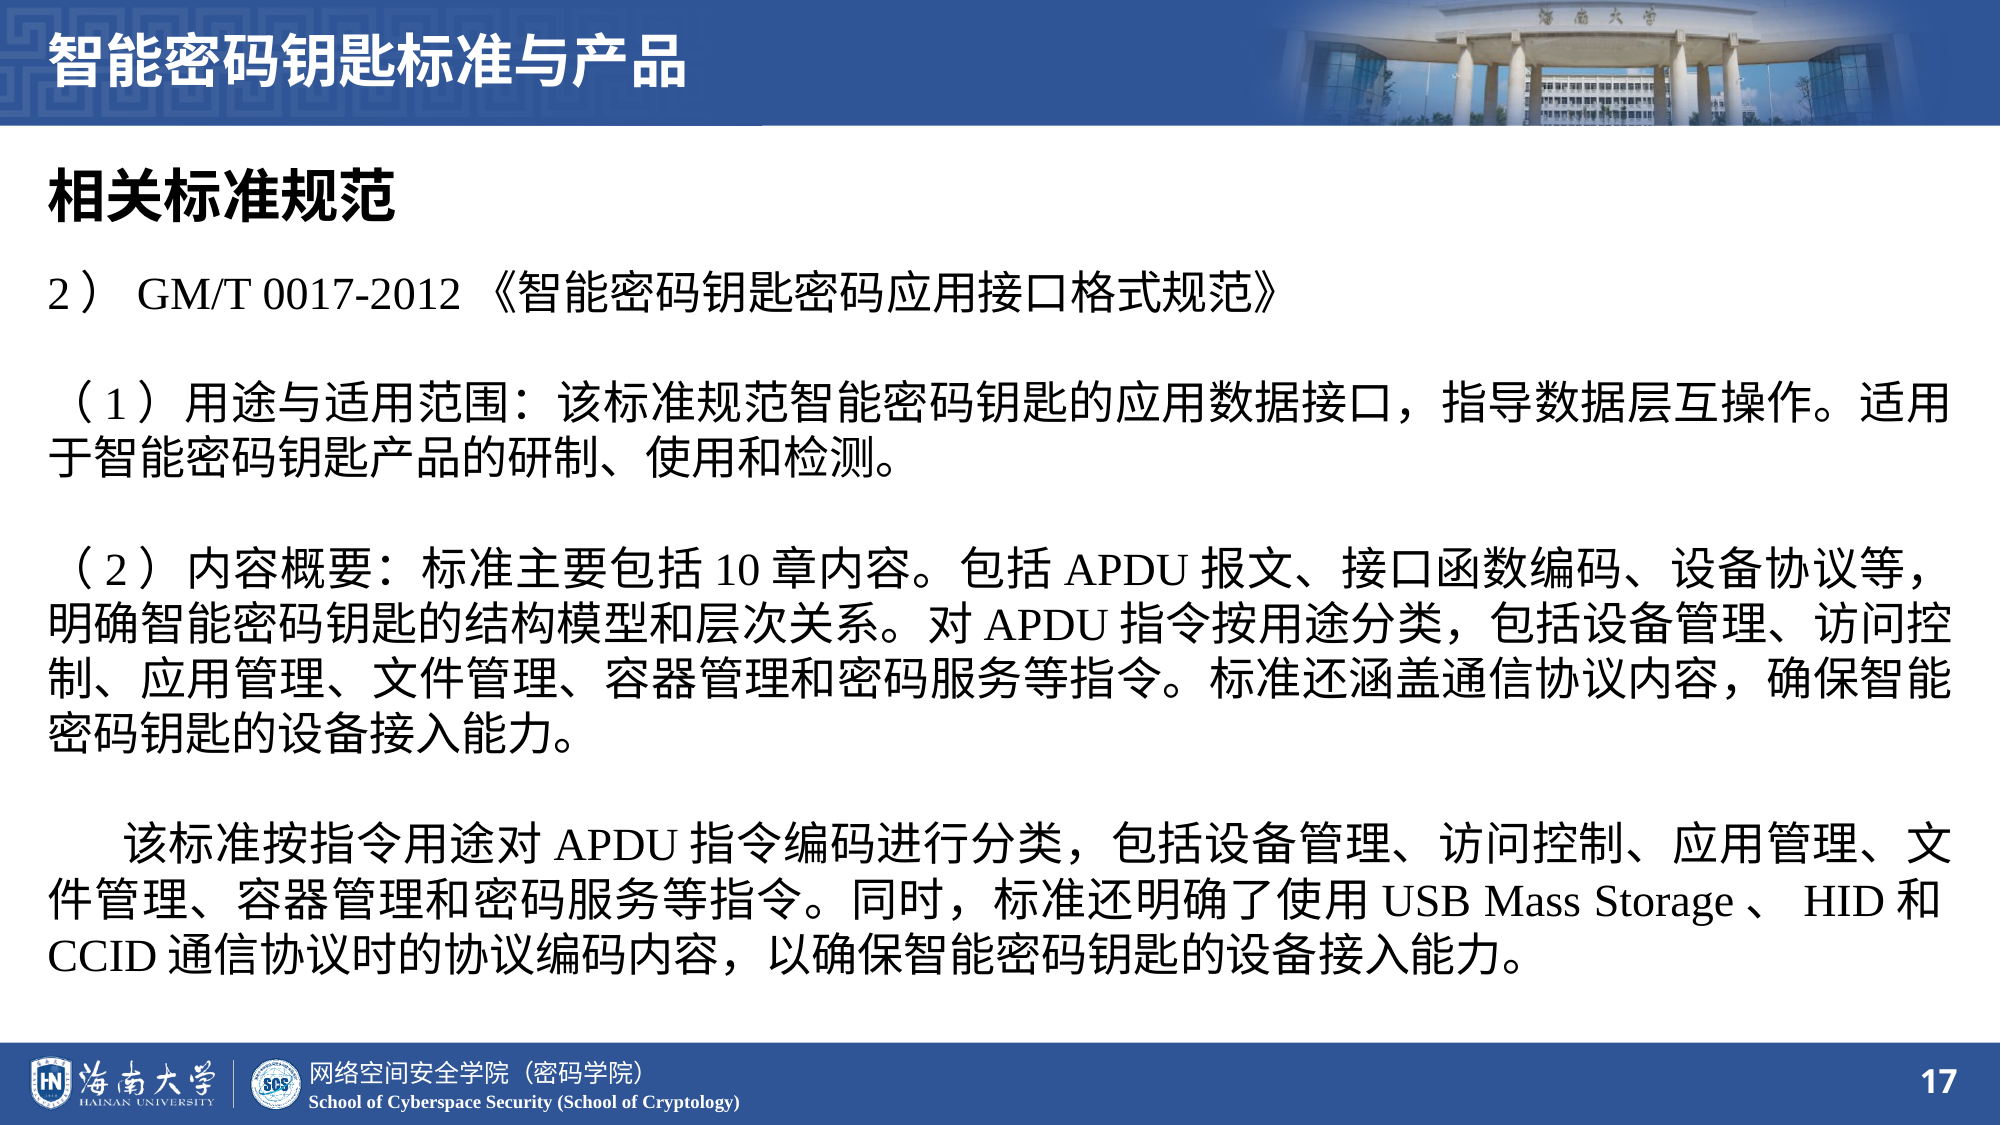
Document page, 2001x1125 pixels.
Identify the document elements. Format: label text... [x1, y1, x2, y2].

slide_number 17 [1522, 1053, 1973, 1114]
list 2）GM/T 0017-2012《智能密码钥匙密码应用接口格式规范》 （1）用途与适用范围：该标准规范智能密码钥匙的应用数据接口，指导数据层互操作。适用于智能密码钥匙产品的研制、使用和检测。 （2）内容概要：标准主要包括10章内容。包括APDU报文、接口函数编码、设备协议等，明确智能密码钥匙的结构模型和层次关系。对APDU指令按用途分类，包括设备管理、访问控制、应用管理、文件管理、容器管理和密码服务等指令。标准还涵盖通信协议内容，确保智能密码钥匙的设备接入能力。 该标准按指令用途对APDU指令编码进行分类，包括设备管理、访问控制、应用管理、文件管理、容器管理和密码服务等指令。同时，标准还明确了使用USB Mass Storage、HID和CCID通信协议时的协议编码内容，以确保智能密码钥匙的设备接入能力。 [32, 255, 1968, 997]
picture [1190, 0, 2000, 126]
list 智能密码钥匙标准与产品 [32, 17, 1297, 109]
picture [245, 1053, 306, 1114]
list 相关标准规范 [32, 151, 1968, 245]
picture [27, 1054, 219, 1113]
